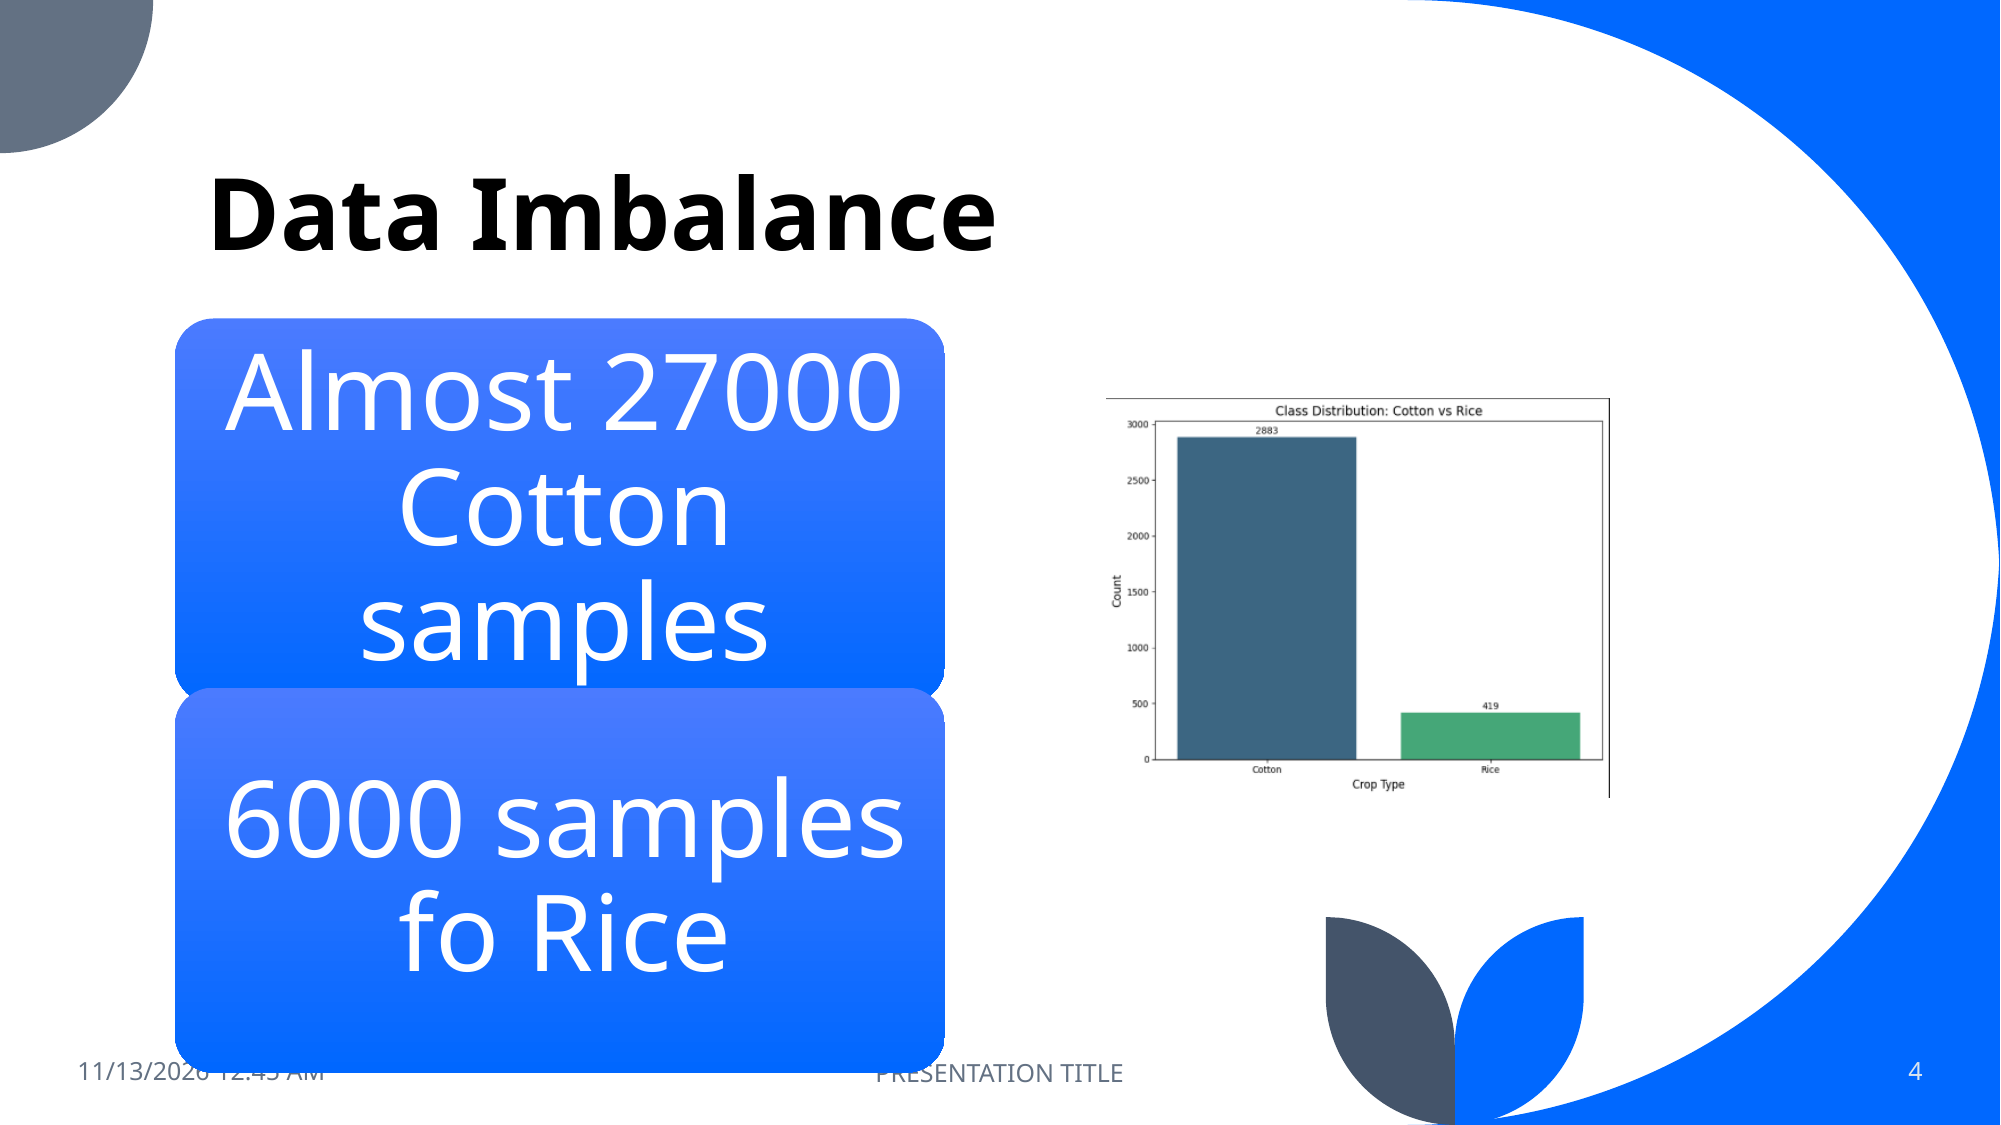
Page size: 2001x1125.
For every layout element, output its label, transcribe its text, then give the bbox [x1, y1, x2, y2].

footer PRESENTATION TITLE [662, 1073, 1338, 1103]
picture [1106, 397, 1610, 798]
title Data Imbalance [191, 22, 1796, 280]
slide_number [62, 1073, 513, 1103]
slide_number 4 [1665, 1042, 1938, 1103]
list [0, 318, 1694, 1073]
